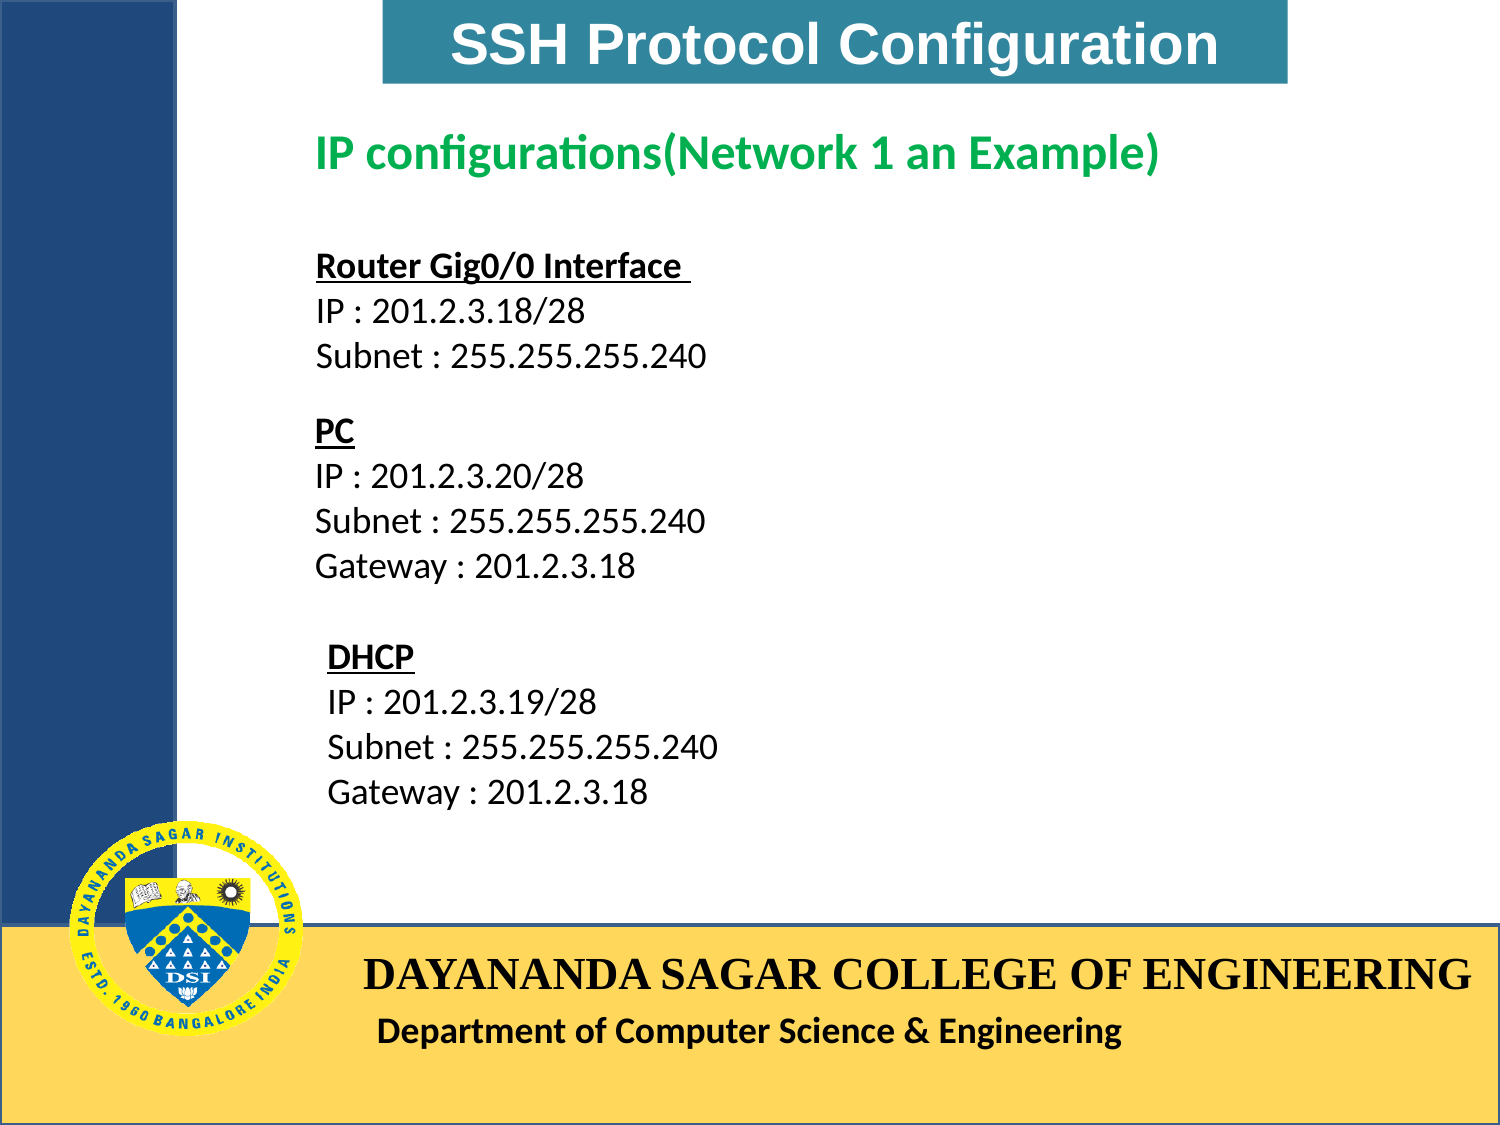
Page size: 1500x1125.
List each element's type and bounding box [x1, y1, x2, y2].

text_box [0, 0, 1500, 1125]
